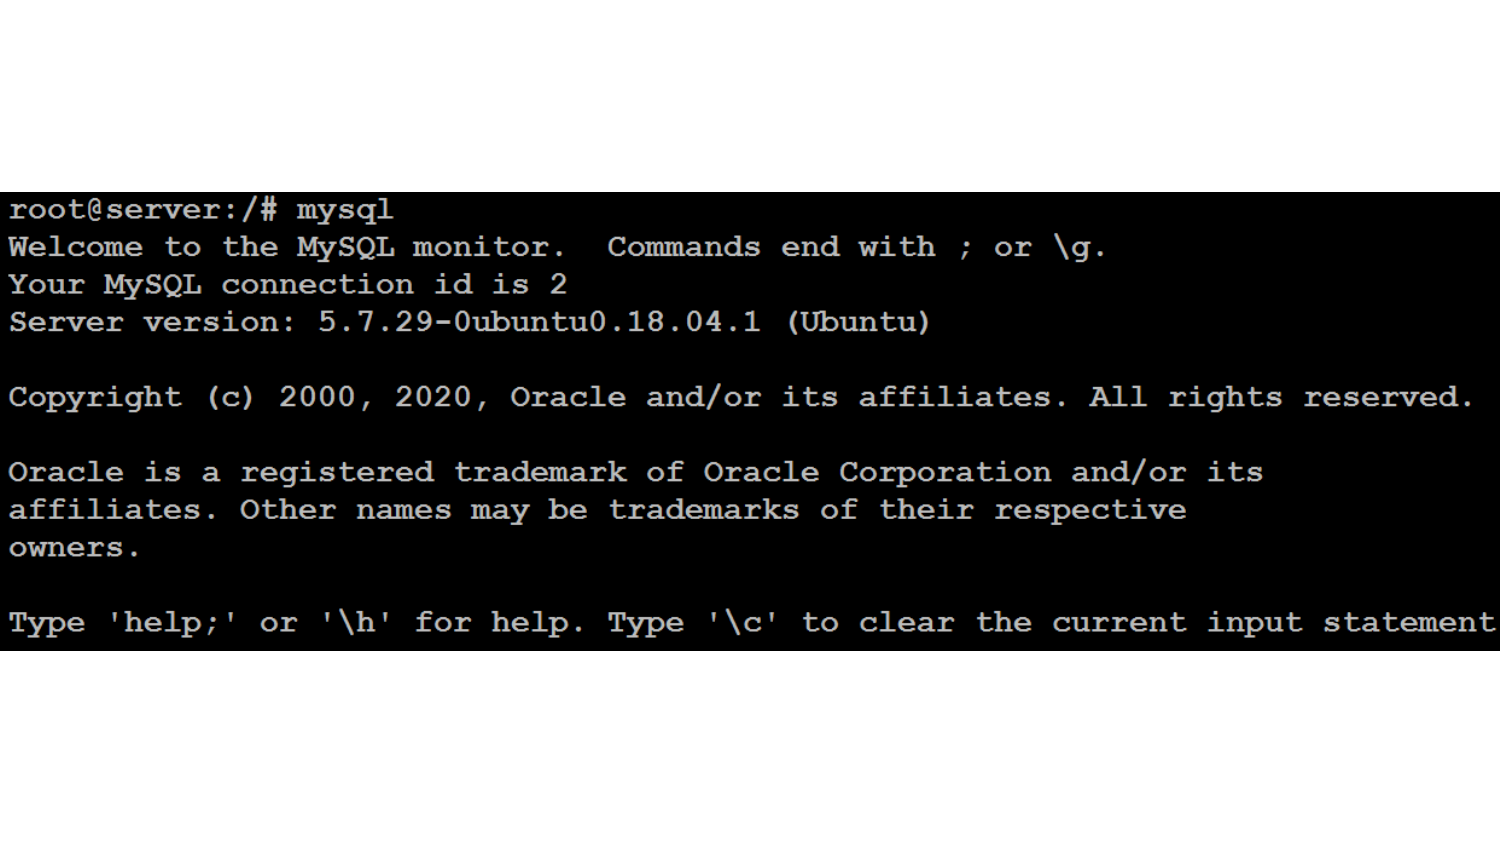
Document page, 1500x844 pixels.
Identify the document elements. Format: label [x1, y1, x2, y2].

picture [0, 192, 1500, 651]
